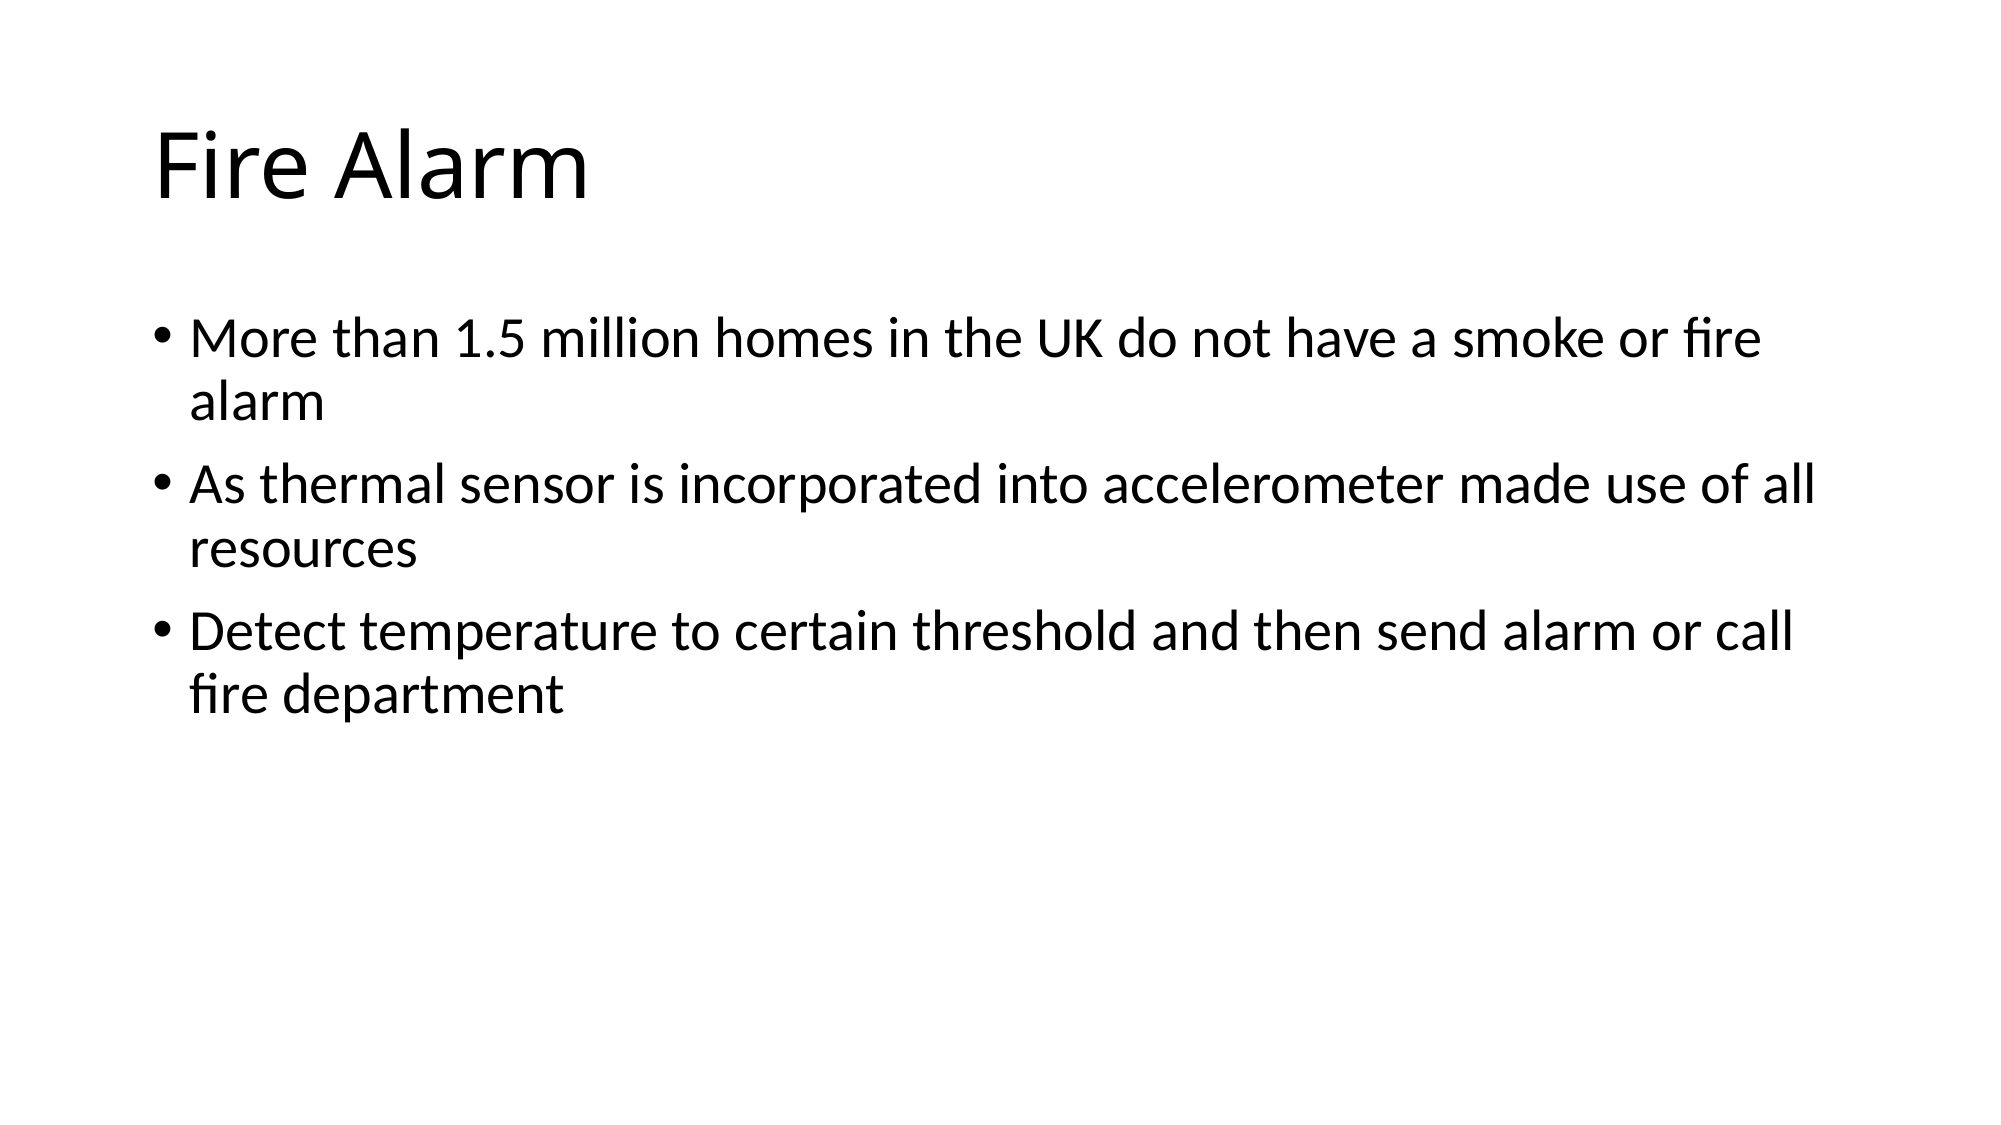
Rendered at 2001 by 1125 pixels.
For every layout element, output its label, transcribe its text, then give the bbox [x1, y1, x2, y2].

list More than 1.5 million homes in the UK do not have a smoke or fire alarm As thermal sensor is incorporated into accelerometer made use of all resources Detect temperature to certain threshold and then send alarm or call fire department [137, 299, 1863, 1014]
title Fire Alarm [137, 59, 1863, 278]
